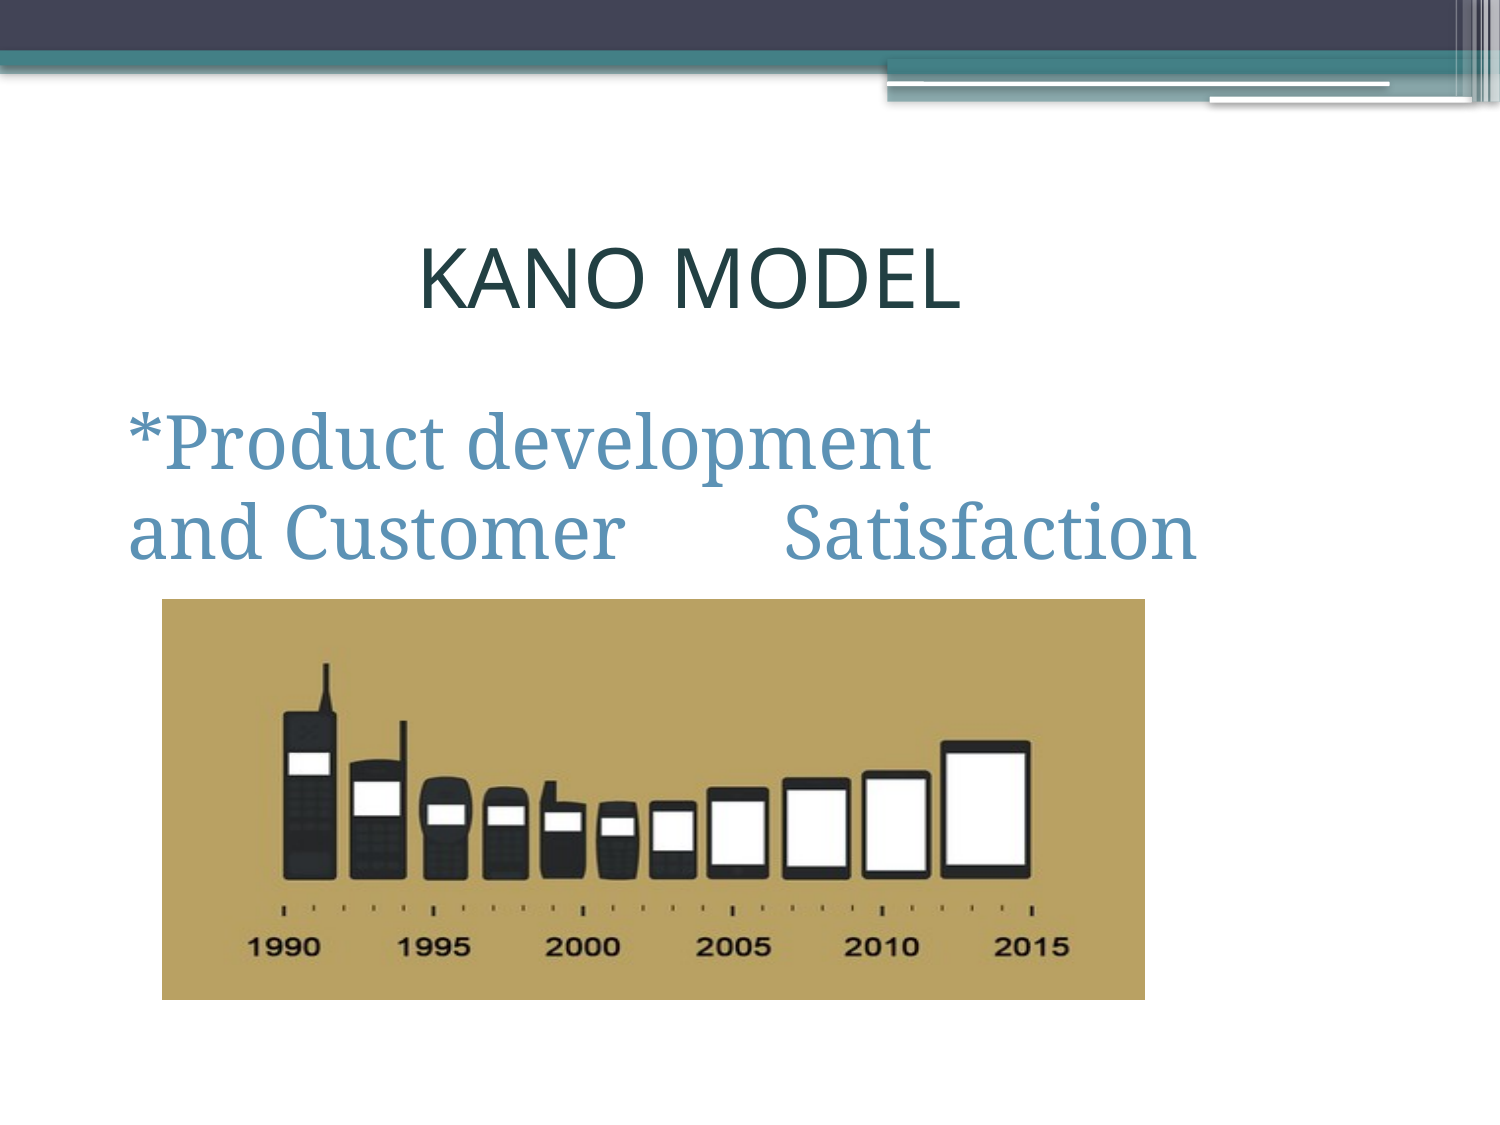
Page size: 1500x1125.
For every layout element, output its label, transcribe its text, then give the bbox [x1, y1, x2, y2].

text_box *Product development and Customer Satisfaction [112, 387, 1375, 583]
title KANO MODEL [75, 187, 1425, 363]
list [162, 599, 1145, 1001]
